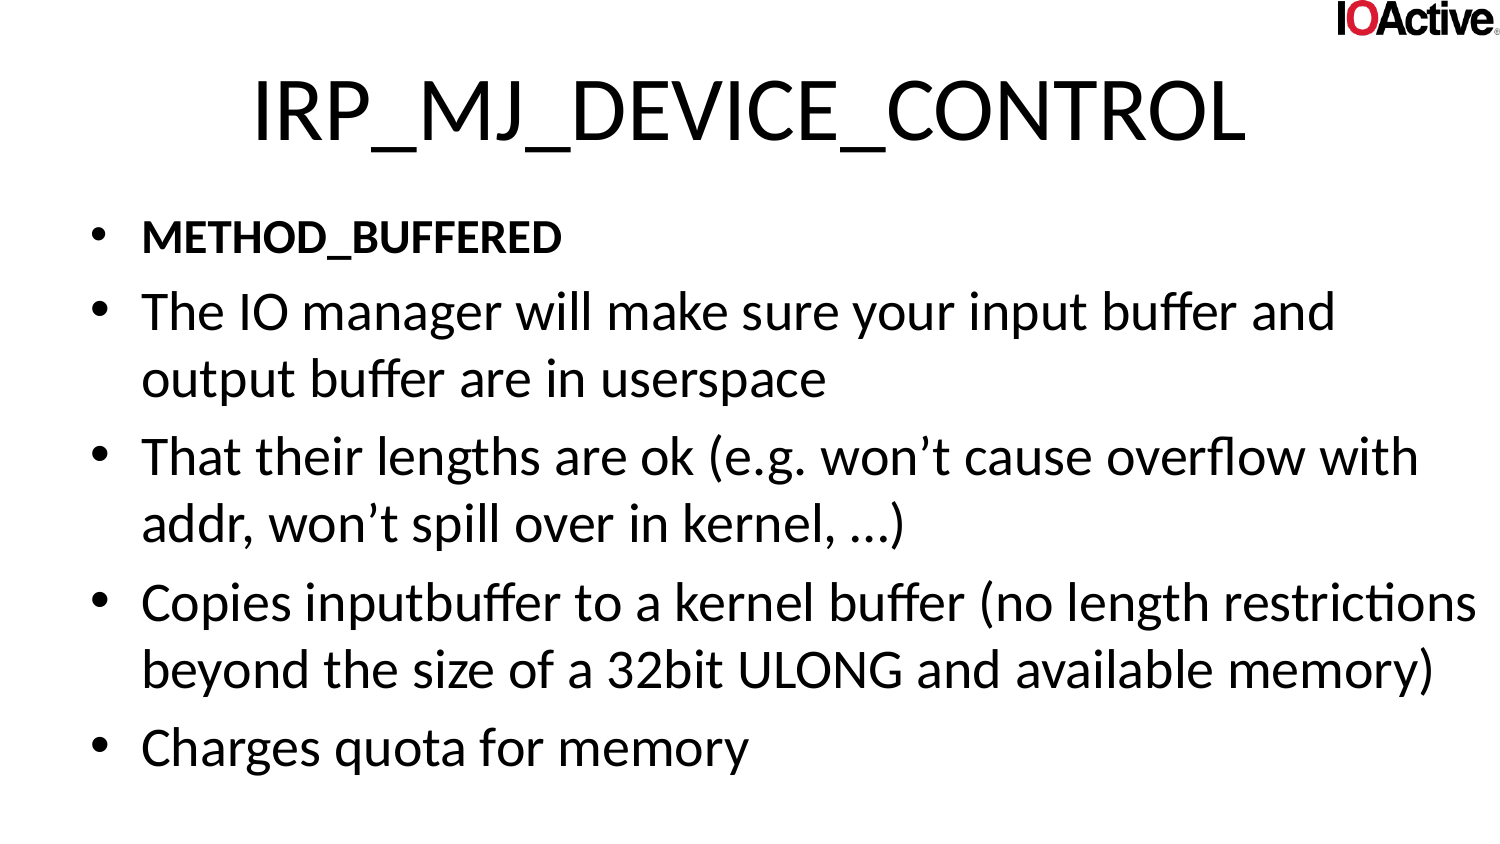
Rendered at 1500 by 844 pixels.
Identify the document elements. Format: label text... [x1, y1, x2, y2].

picture [1337, 0, 1500, 36]
title IRP_MJ_DEVICE_CONTROL [75, 33, 1425, 175]
list METHOD_BUFFERED The IO manager will make sure your input buffer and output buffer are in userspace That their lengths are ok (e.g. won’t cause overflow with addr, won’t spill over in kernel, …) Copies inputbuffer to a kernel buffer (no length restrictions beyond the size of a 32bit ULONG and available memory) Charges quota for memory [75, 196, 1500, 844]
